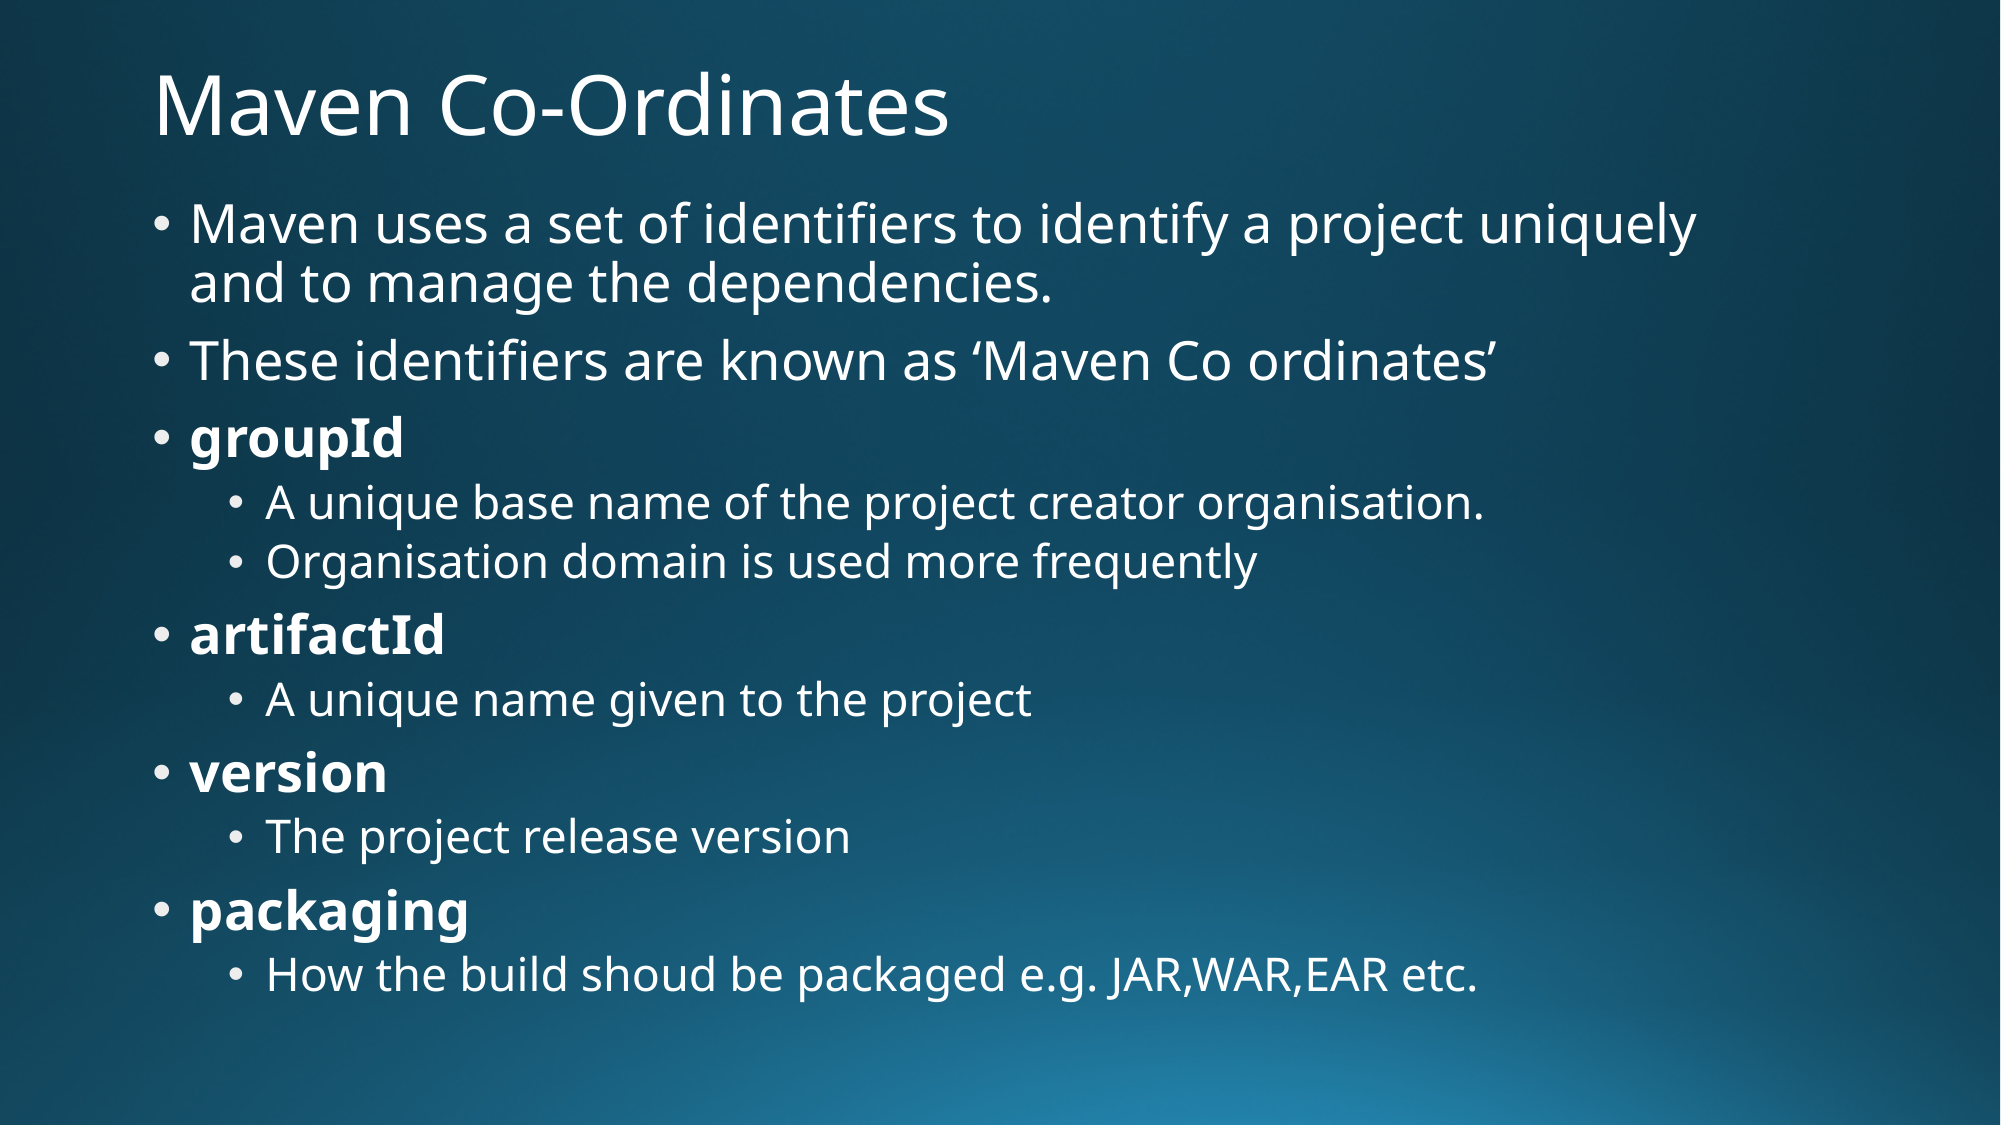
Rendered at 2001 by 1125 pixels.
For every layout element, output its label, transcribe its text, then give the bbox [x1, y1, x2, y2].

list Maven uses a set of identifiers to identify a project uniquely and to manage the dependencies. These identifiers are known as ‘Maven Co ordinates’ groupId A unique base name of the project creator organisation. Organisation domain is used more frequently artifactId A unique name given to the project version The project release version packaging How the build shoud be packaged e.g. JAR,WAR,EAR etc. [137, 189, 1817, 1015]
picture [0, 0, 2001, 1125]
title Maven Co-Ordinates [137, 26, 1863, 190]
